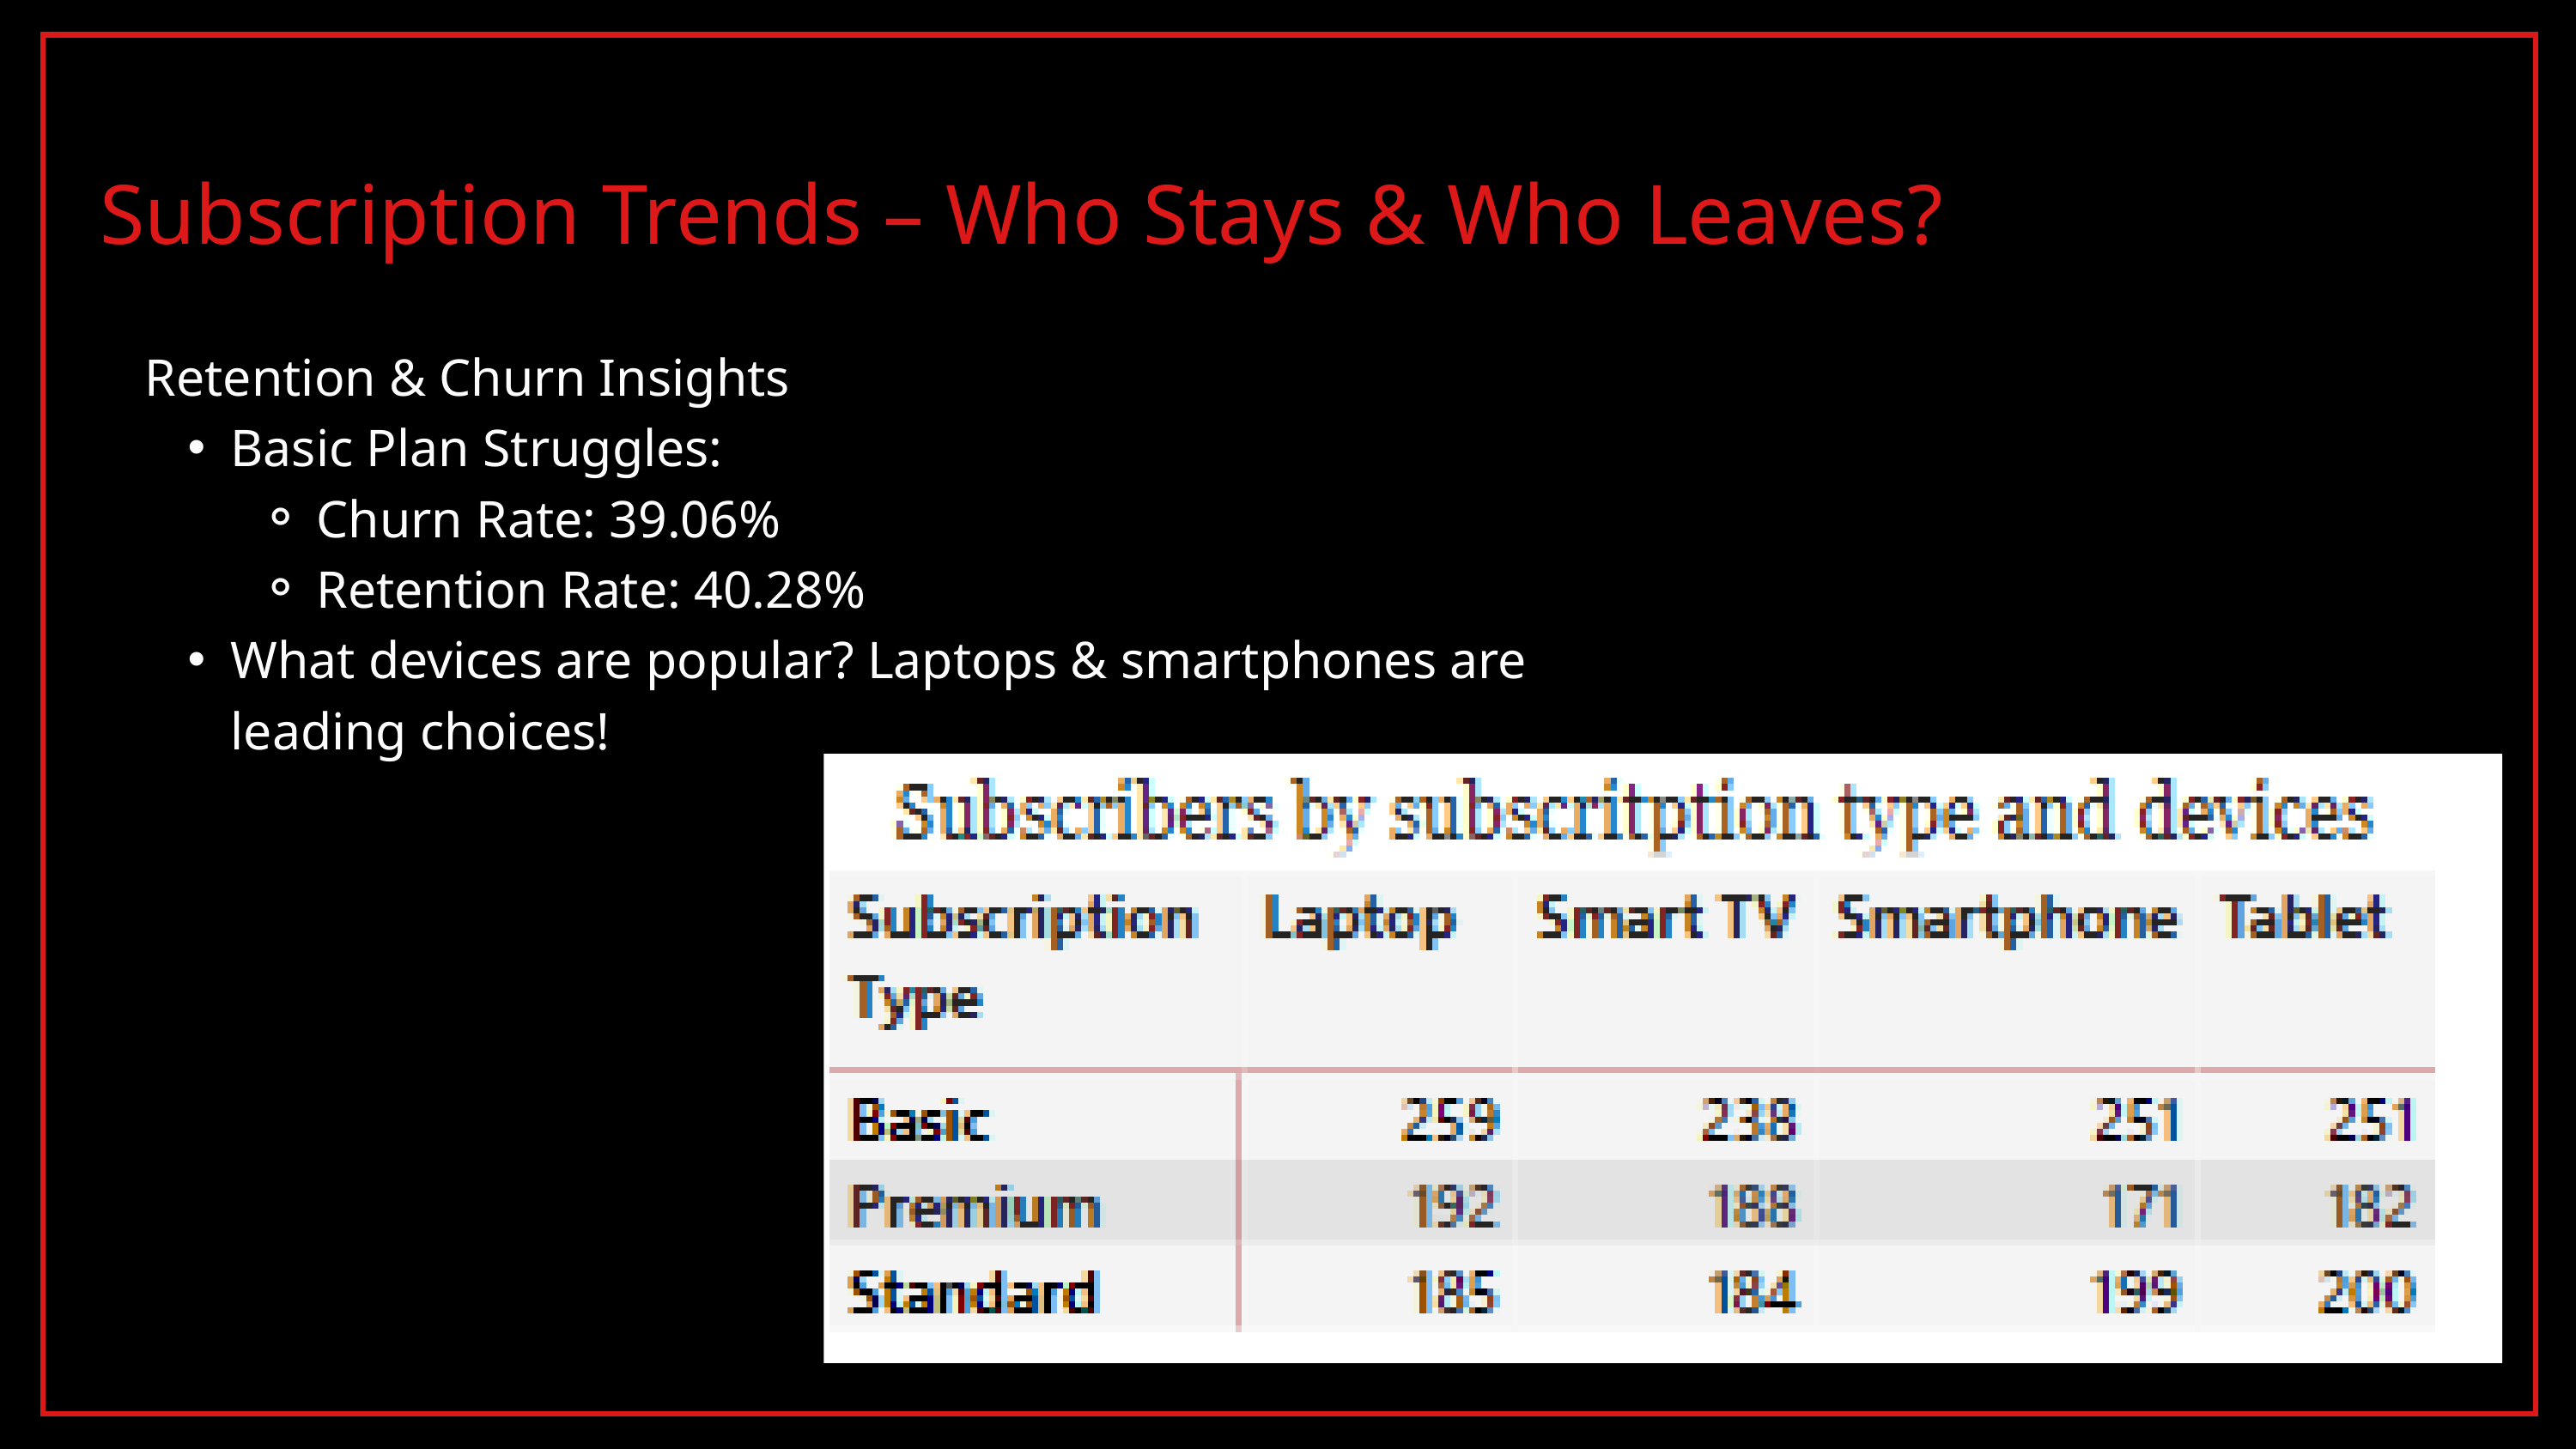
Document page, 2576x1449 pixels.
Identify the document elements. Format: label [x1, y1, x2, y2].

text_box [42, 34, 2537, 1415]
